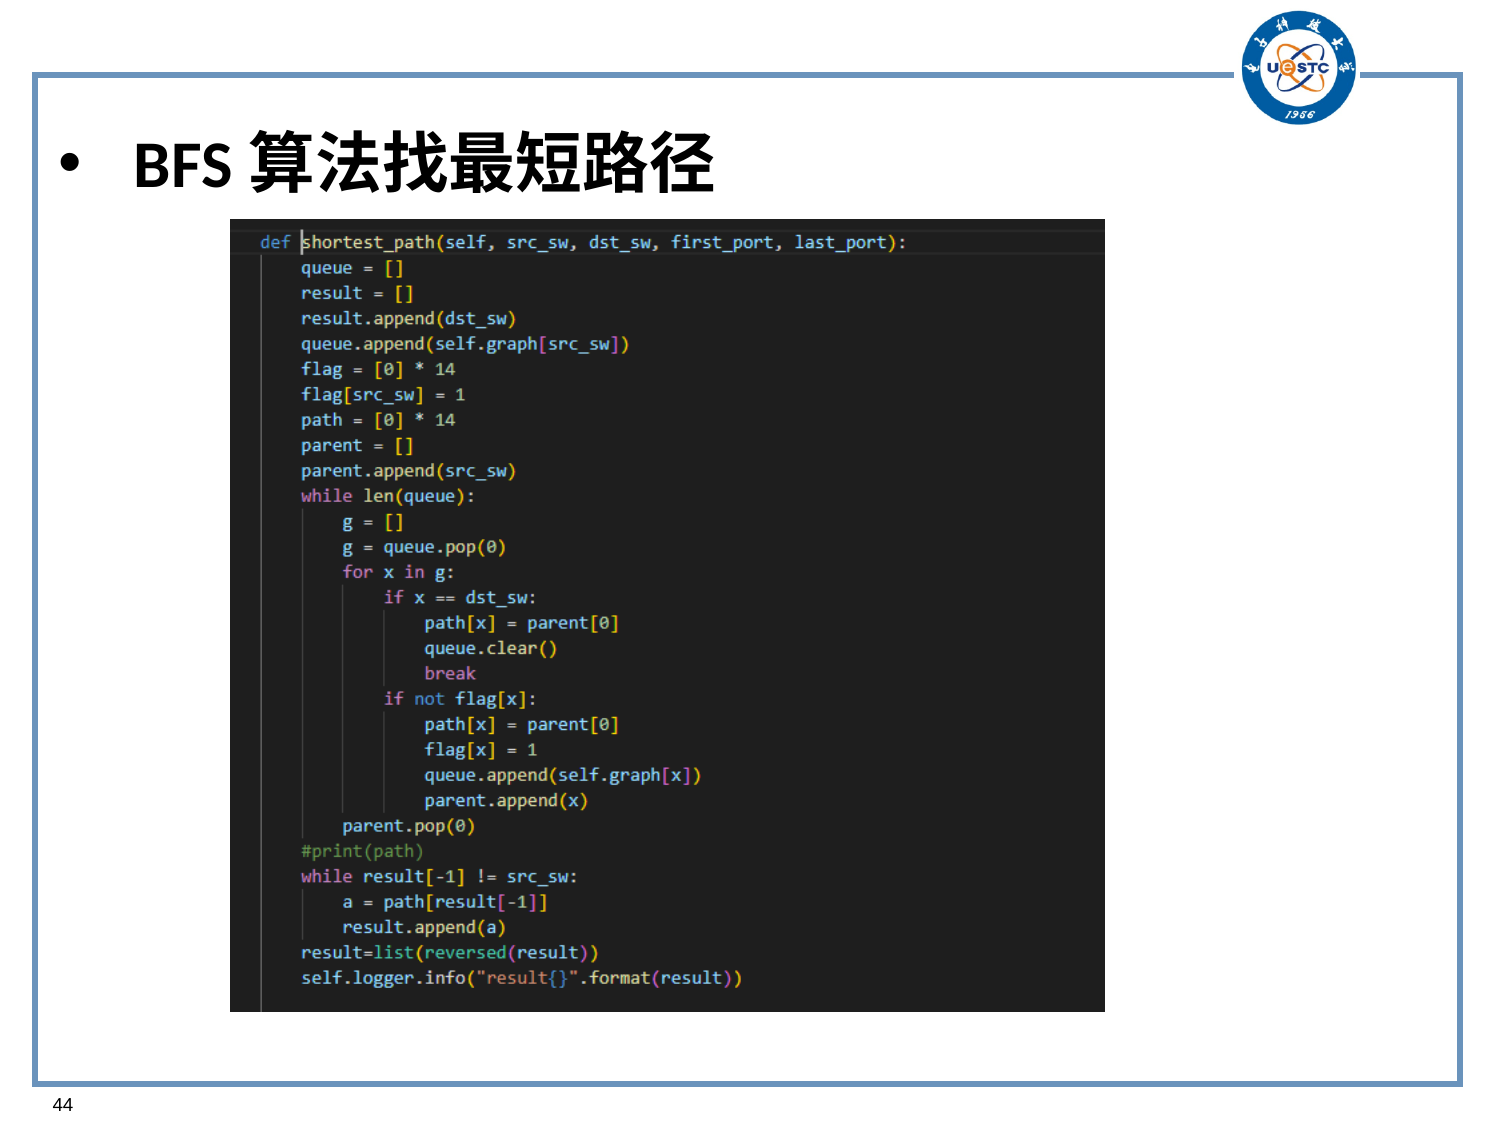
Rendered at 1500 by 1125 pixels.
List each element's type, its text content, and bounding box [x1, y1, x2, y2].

slide_number 44 [37, 1084, 388, 1125]
picture [229, 219, 1105, 1012]
text_box BFS算法找最短路径 [0, 113, 921, 206]
picture [1234, 8, 1360, 127]
